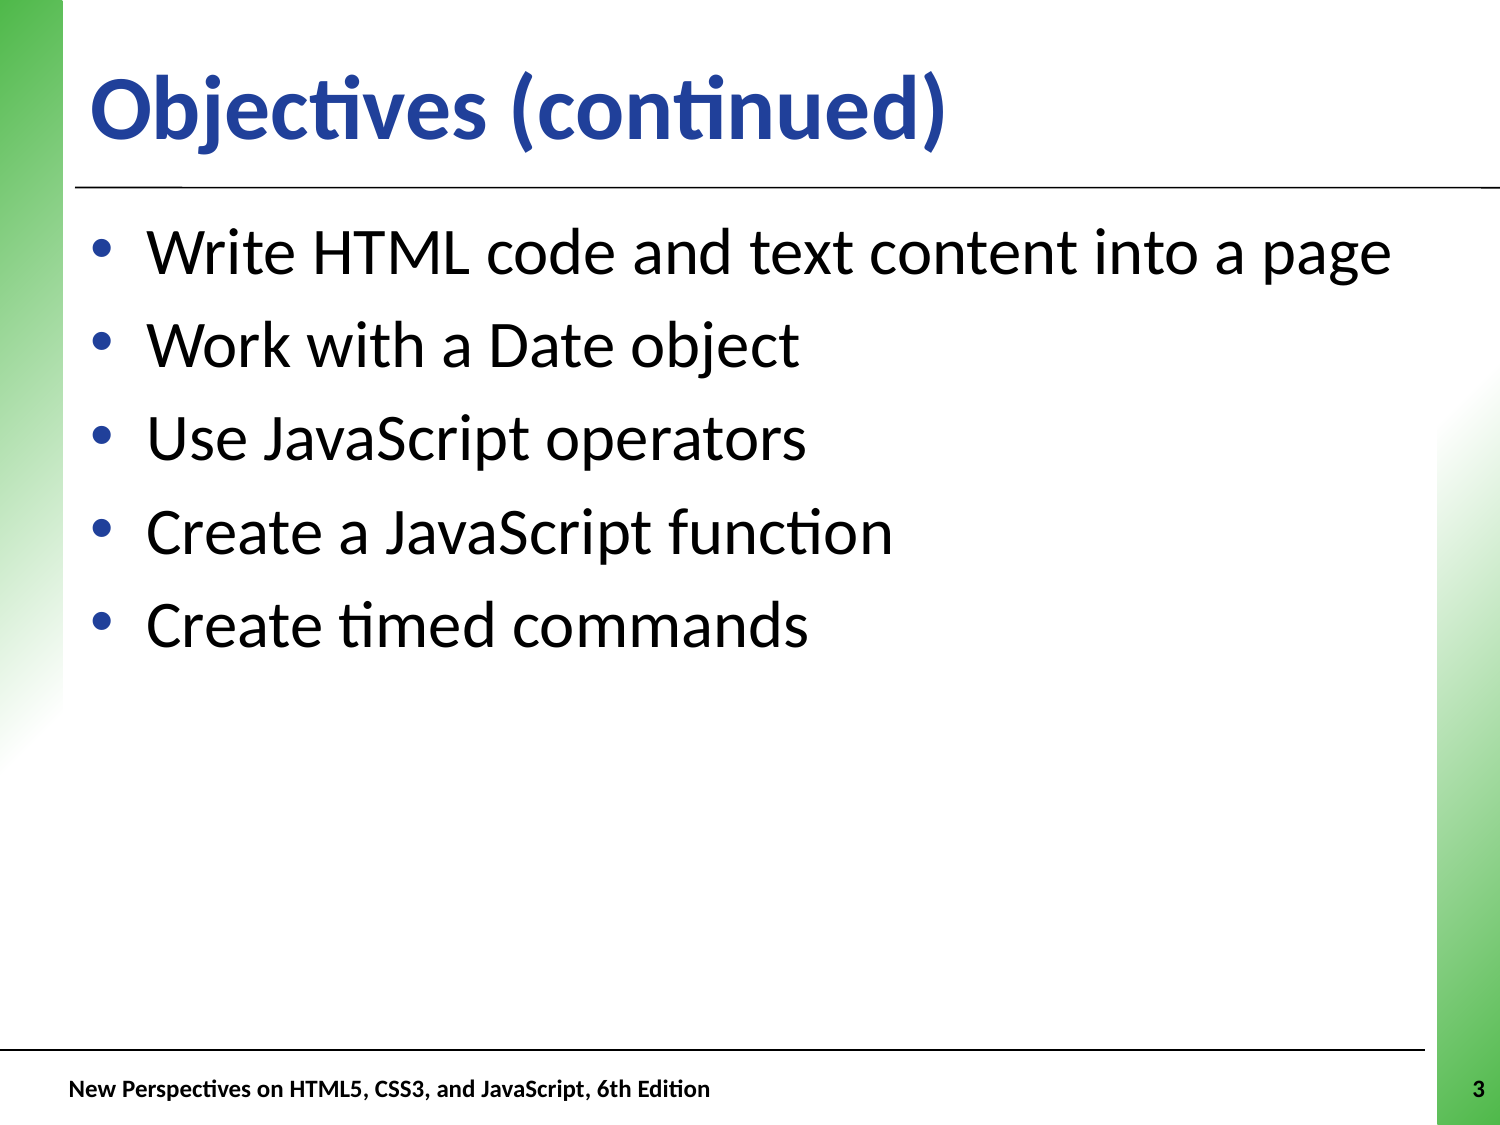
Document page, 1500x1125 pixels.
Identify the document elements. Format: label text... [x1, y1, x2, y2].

list Write HTML code and text content into a page Work with a Date object Use JavaScript operators Create a JavaScript function Create timed commands [74, 199, 1438, 1006]
slide_number 3 [1412, 1050, 1500, 1125]
title Objectives (continued) [74, 24, 1438, 181]
footer New Perspectives on HTML5, CSS3, and JavaScript, 6th Edition [48, 1050, 1399, 1125]
